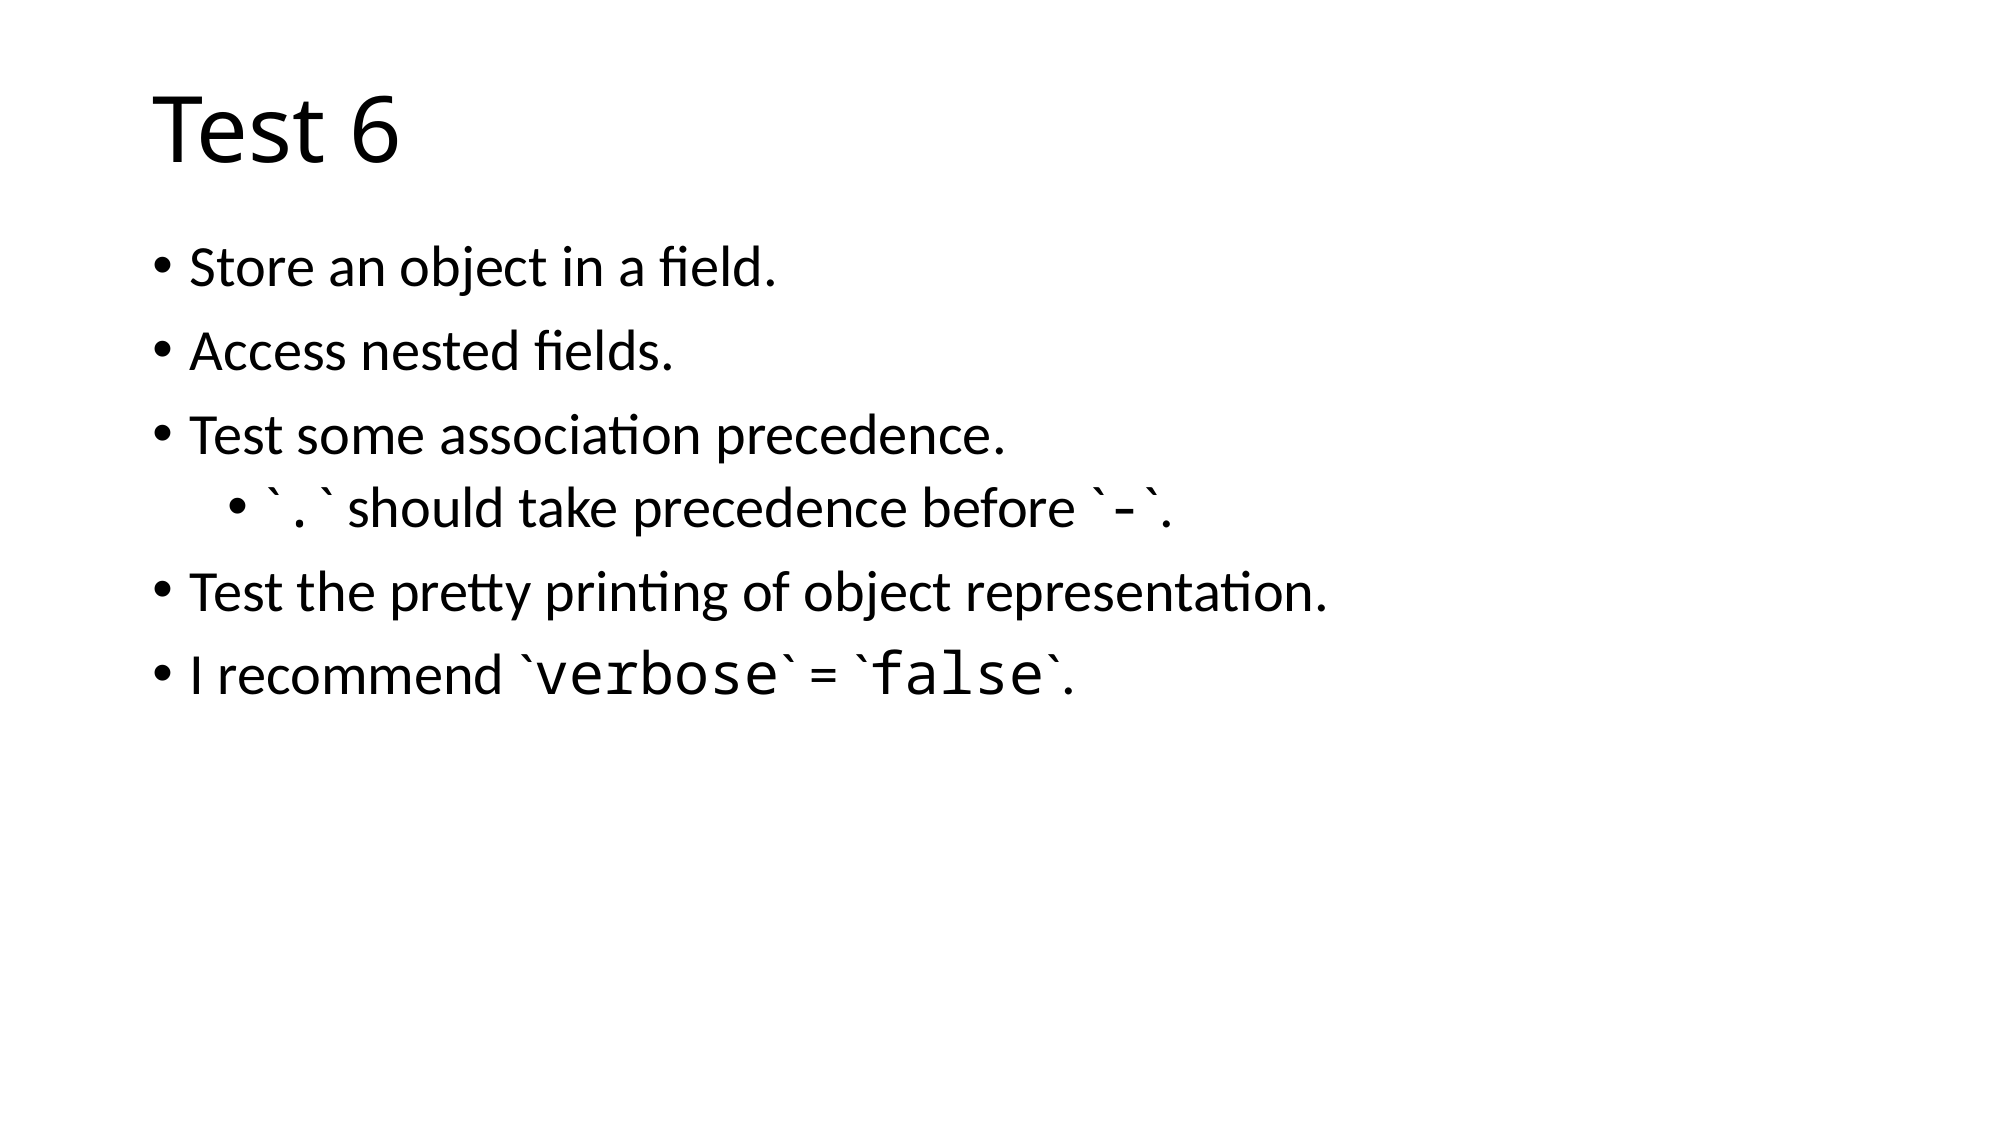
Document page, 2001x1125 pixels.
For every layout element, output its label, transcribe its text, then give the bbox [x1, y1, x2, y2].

list Store an object in a field. Access nested fields. Test some association precedence. `.` should take precedence before `-`. Test the pretty printing of object representation. I recommend `verbose` = `false`. [137, 229, 1863, 1066]
title Test 6 [137, 59, 1863, 206]
